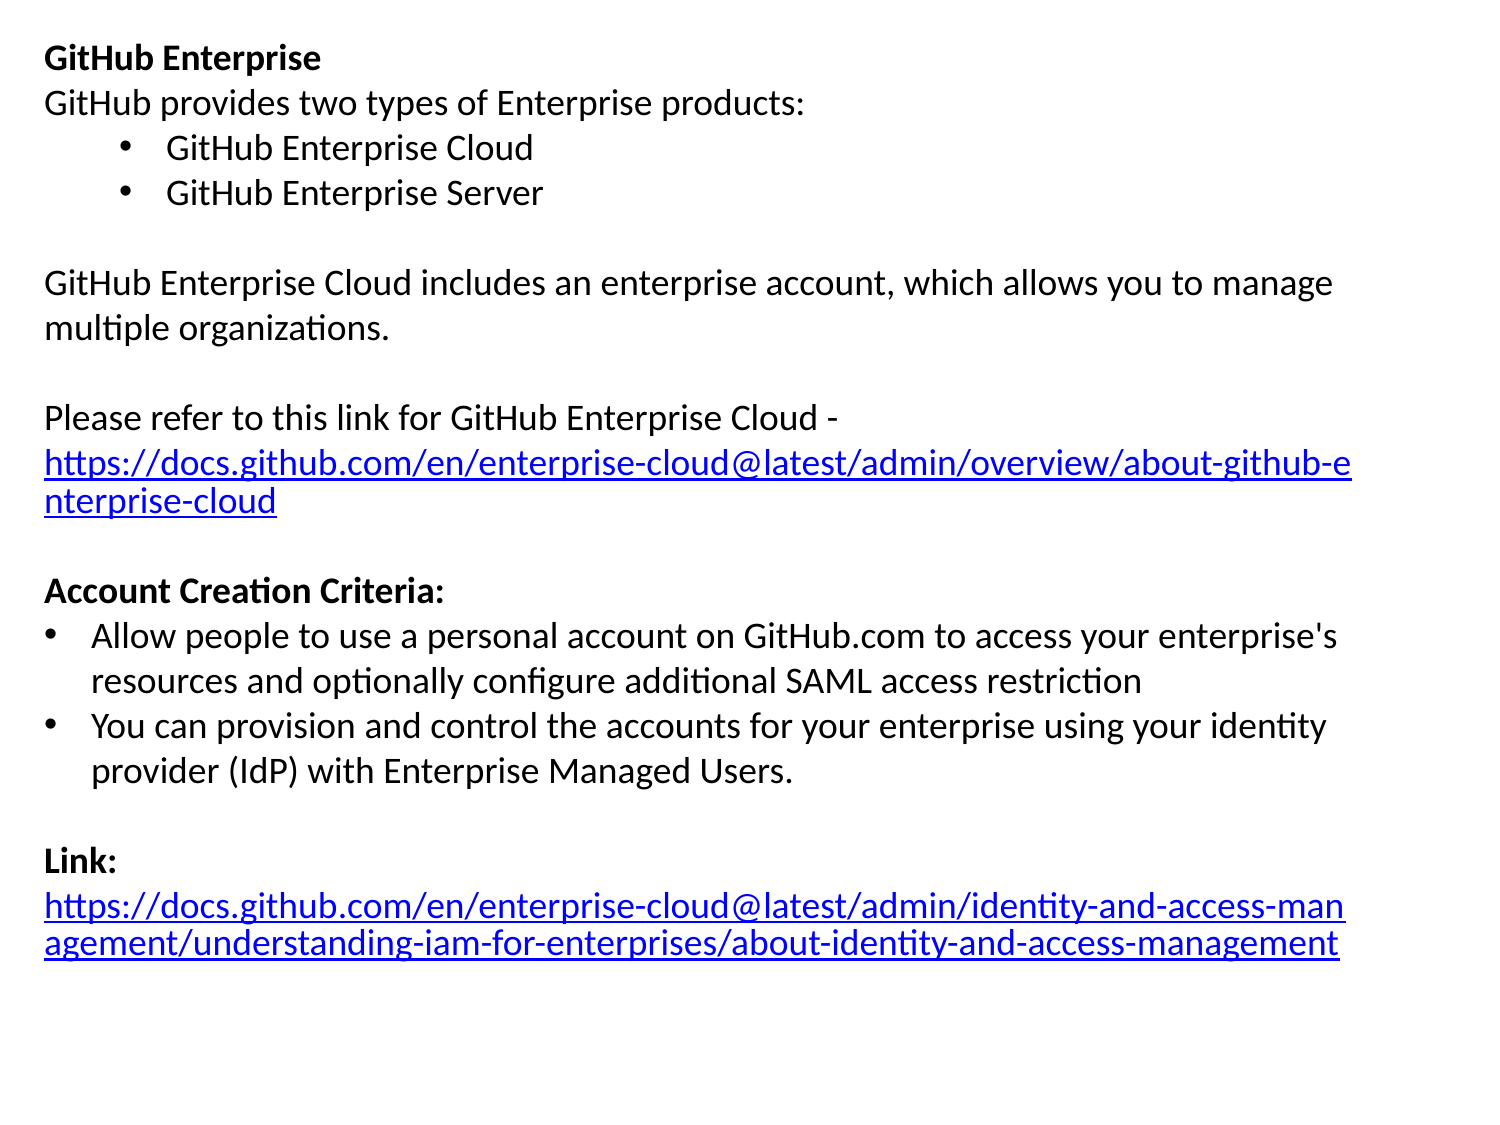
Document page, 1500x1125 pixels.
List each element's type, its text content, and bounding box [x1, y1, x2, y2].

text_box GitHub Enterprise GitHub provides two types of Enterprise products: GitHub Enterprise Cloud GitHub Enterprise Server GitHub Enterprise Cloud includes an enterprise account, which allows you to manage multiple organizations. Please refer to this link for GitHub Enterprise Cloud - https://docs.github.com/en/enterprise-cloud@latest/admin/overview/about-github-enterprise-cloud Account Creation Criteria: Allow people to use a personal account on GitHub.com to access your enterprise's resources and optionally configure additional SAML access restriction You can provision and control the accounts for your enterprise using your identity provider (IdP) with Enterprise Managed Users. Link: https://docs.github.com/en/enterprise-cloud@latest/admin/identity-and-access-management/understanding-iam-for-enterprises/about-identity-and-access-management [29, 26, 1377, 941]
